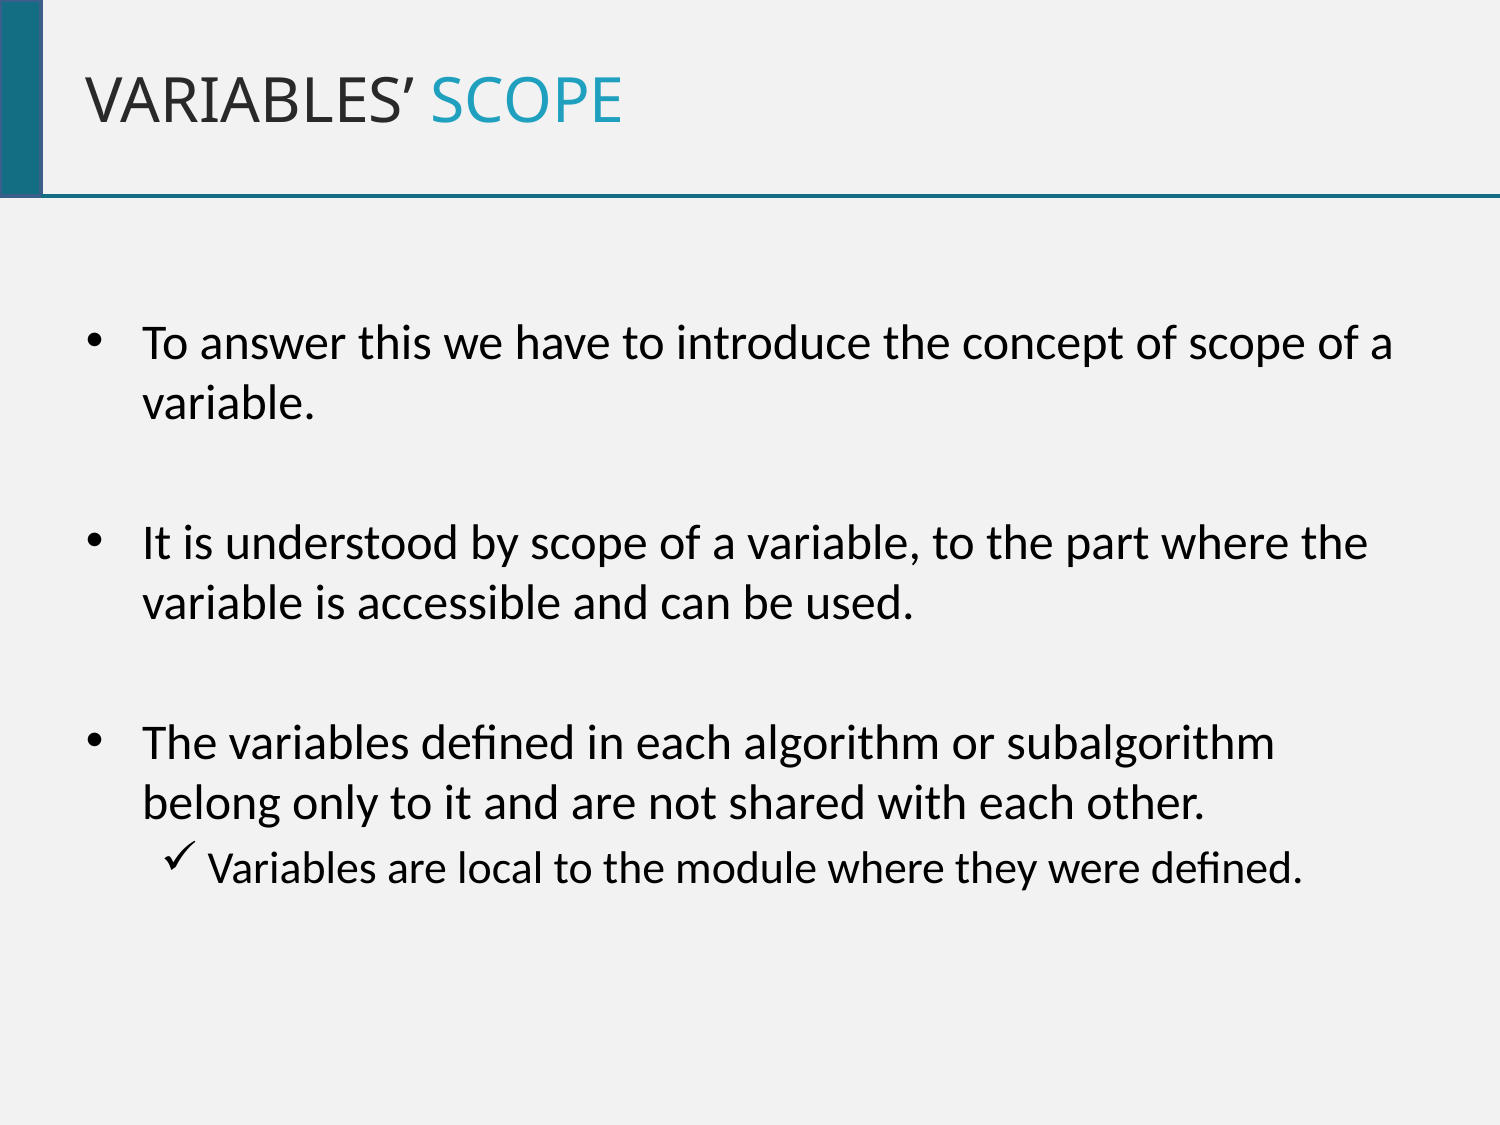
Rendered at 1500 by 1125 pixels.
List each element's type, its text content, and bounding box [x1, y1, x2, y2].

text_box Variables’ scope [70, 0, 1294, 195]
text_box [0, 0, 43, 198]
list To answer this we have to introduce the concept of scope of a variable. It is understood by scope of a variable, to the part where the variable is accessible and can be used. The variables defined in each algorithm or subalgorithm belong only to it and are not shared with each other. Variables are local to the module where they were defined. [70, 231, 1430, 1088]
